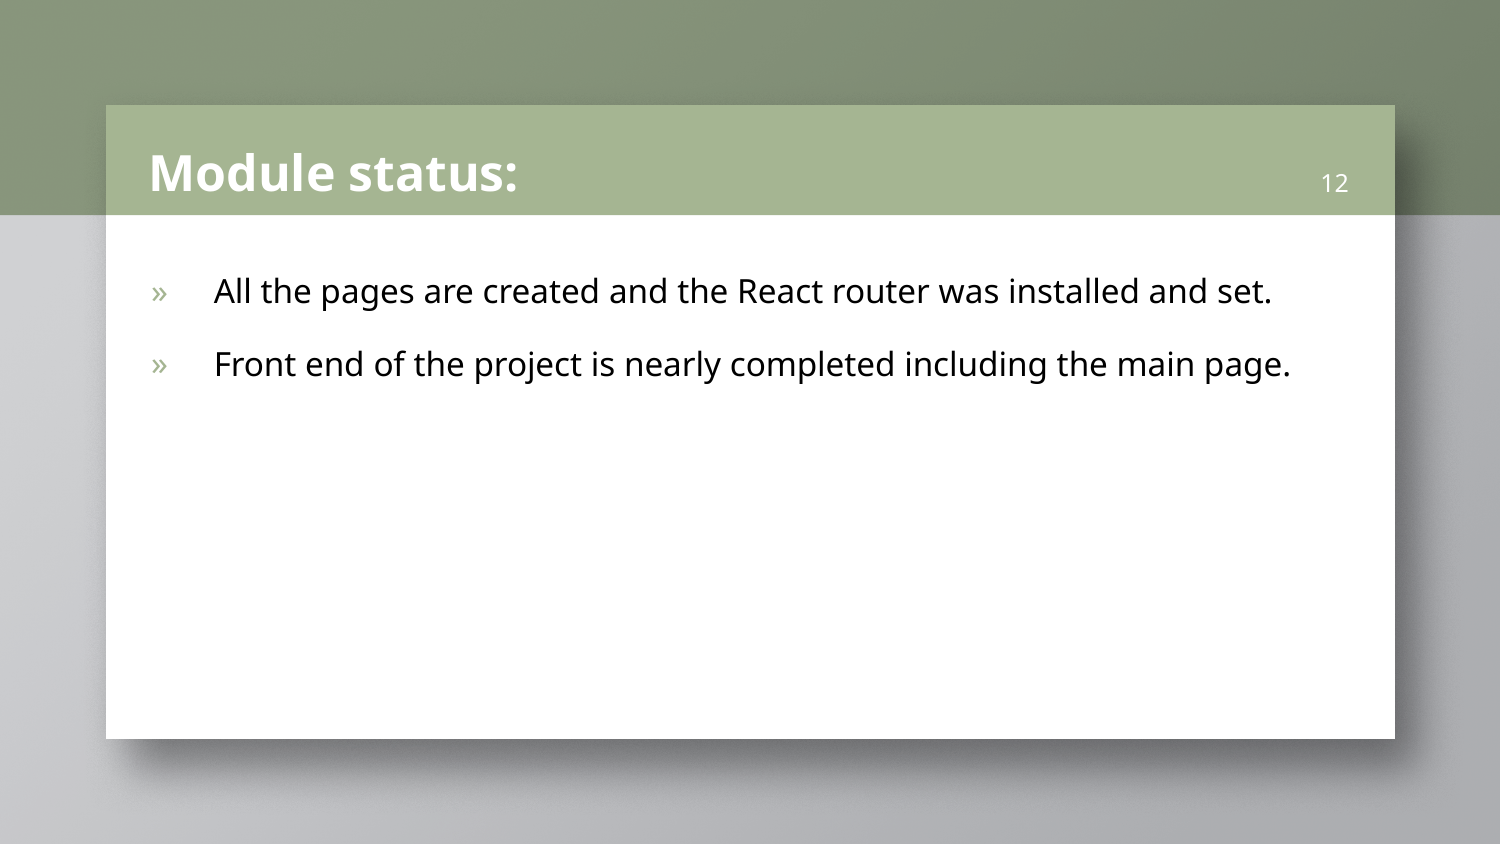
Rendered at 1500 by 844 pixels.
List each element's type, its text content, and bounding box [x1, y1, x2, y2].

slide_number 12 [1273, 106, 1364, 217]
list All the pages are created and the React router was installed and set. Front end of the project is nearly completed including the main page. [123, 235, 1336, 692]
picture [0, 0, 1500, 844]
title Module status: [133, 106, 1273, 217]
